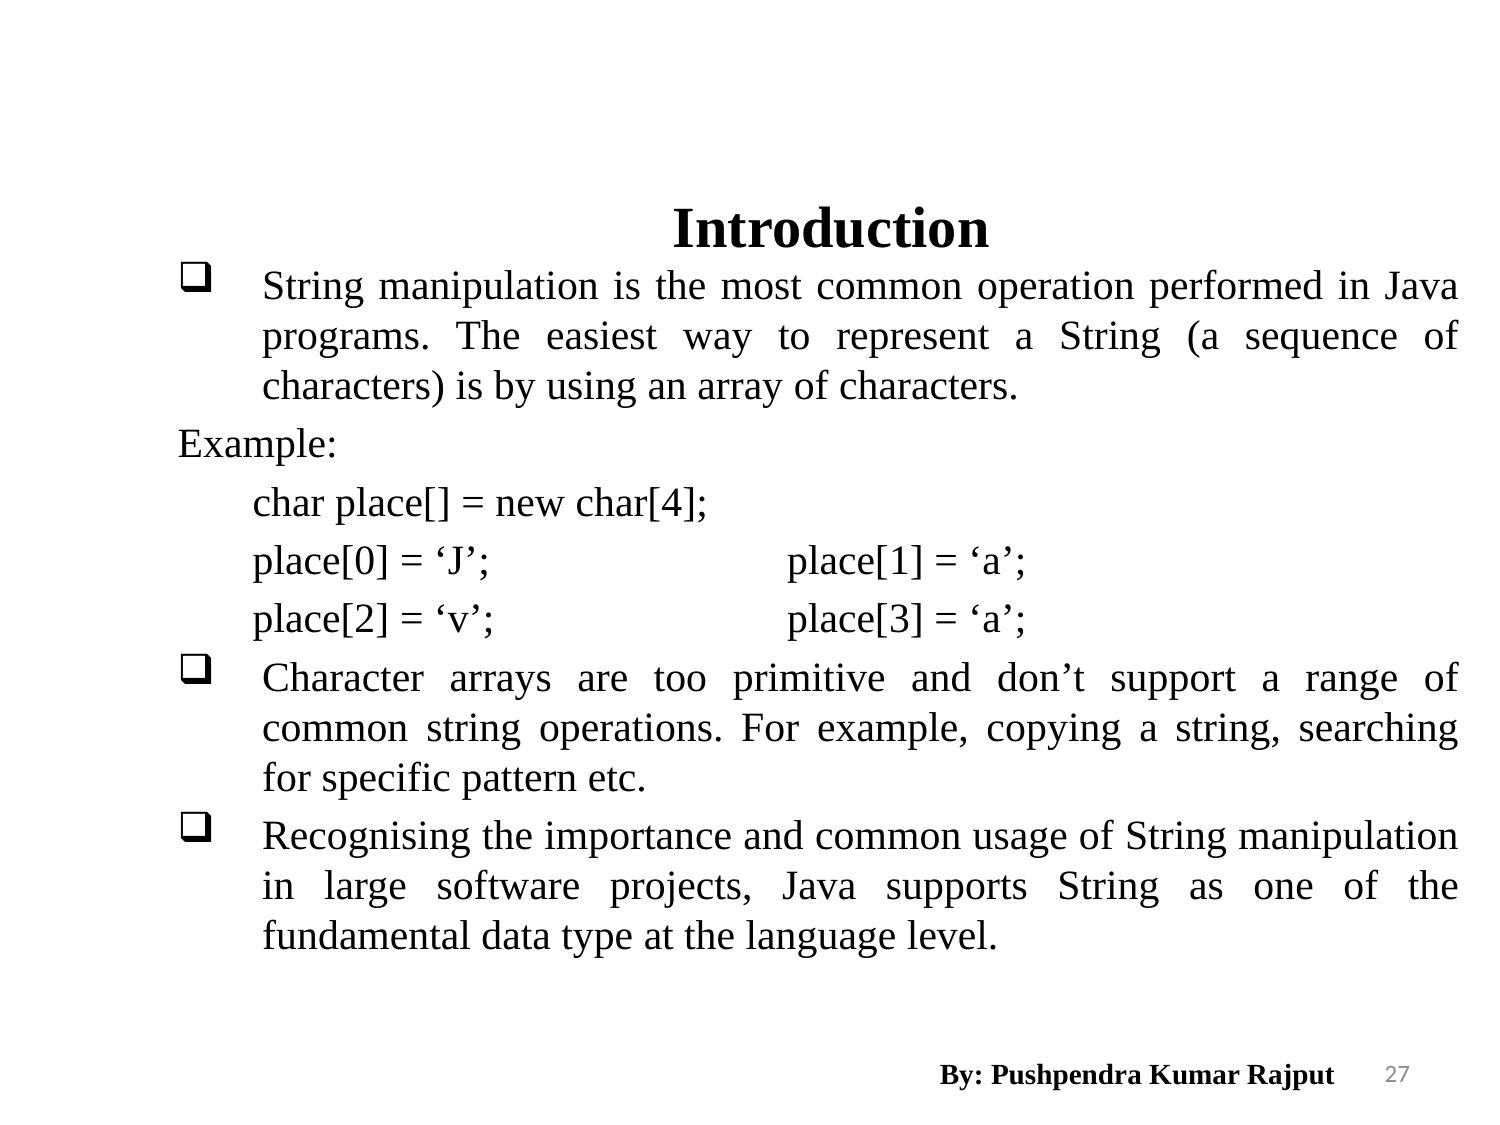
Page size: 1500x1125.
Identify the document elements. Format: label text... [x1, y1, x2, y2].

text_box Introduction [249, 174, 1413, 263]
text_box String manipulation is the most common operation performed in Java programs. The easiest way to represent a String (a sequence of characters) is by using an array of characters. Example: char place[] = new char[4]; place[0] = ‘J’; place[1] = ‘a’; place[2] = ‘v’; place[3] = ‘a’; Character arrays are too primitive and don’t support a range of common string operations. For example, copying a string, searching for specific pattern etc. Recognising the importance and common usage of String manipulation in large software projects, Java supports String as one of the fundamental data type at the language level. [162, 249, 1475, 1038]
slide_number 27 [1375, 1042, 1425, 1103]
footer By: Pushpendra Kumar Rajput [900, 1042, 1375, 1103]
